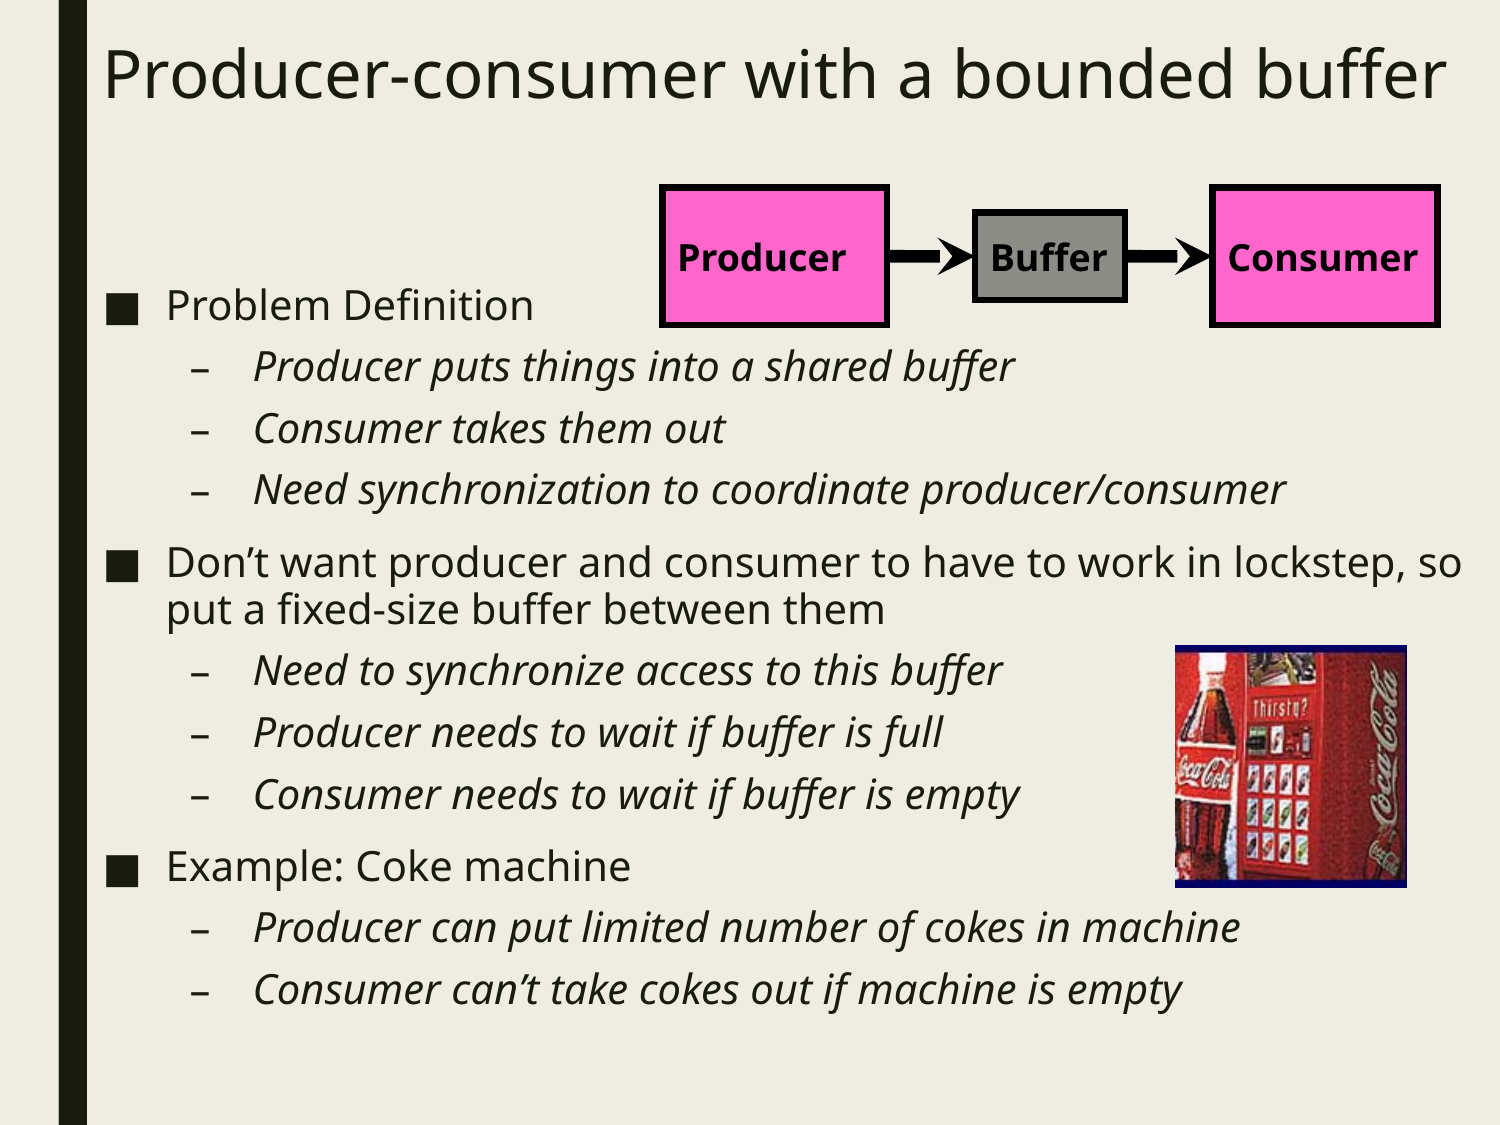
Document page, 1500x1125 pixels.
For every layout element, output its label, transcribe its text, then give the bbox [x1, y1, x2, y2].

list Problem Definition Producer puts things into a shared buffer Consumer takes them out Need synchronization to coordinate producer/consumer Don’t want producer and consumer to have to work in lockstep, so put a fixed-size buffer between them Need to synchronize access to this buffer Producer needs to wait if buffer is full Consumer needs to wait if buffer is empty Example: Coke machine Producer can put limited number of cokes in machine Consumer can’t take cokes out if machine is empty [87, 275, 1500, 1075]
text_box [662, 187, 1438, 325]
picture [1174, 645, 1407, 888]
title Producer-consumer with a bounded buffer [87, 34, 1500, 122]
